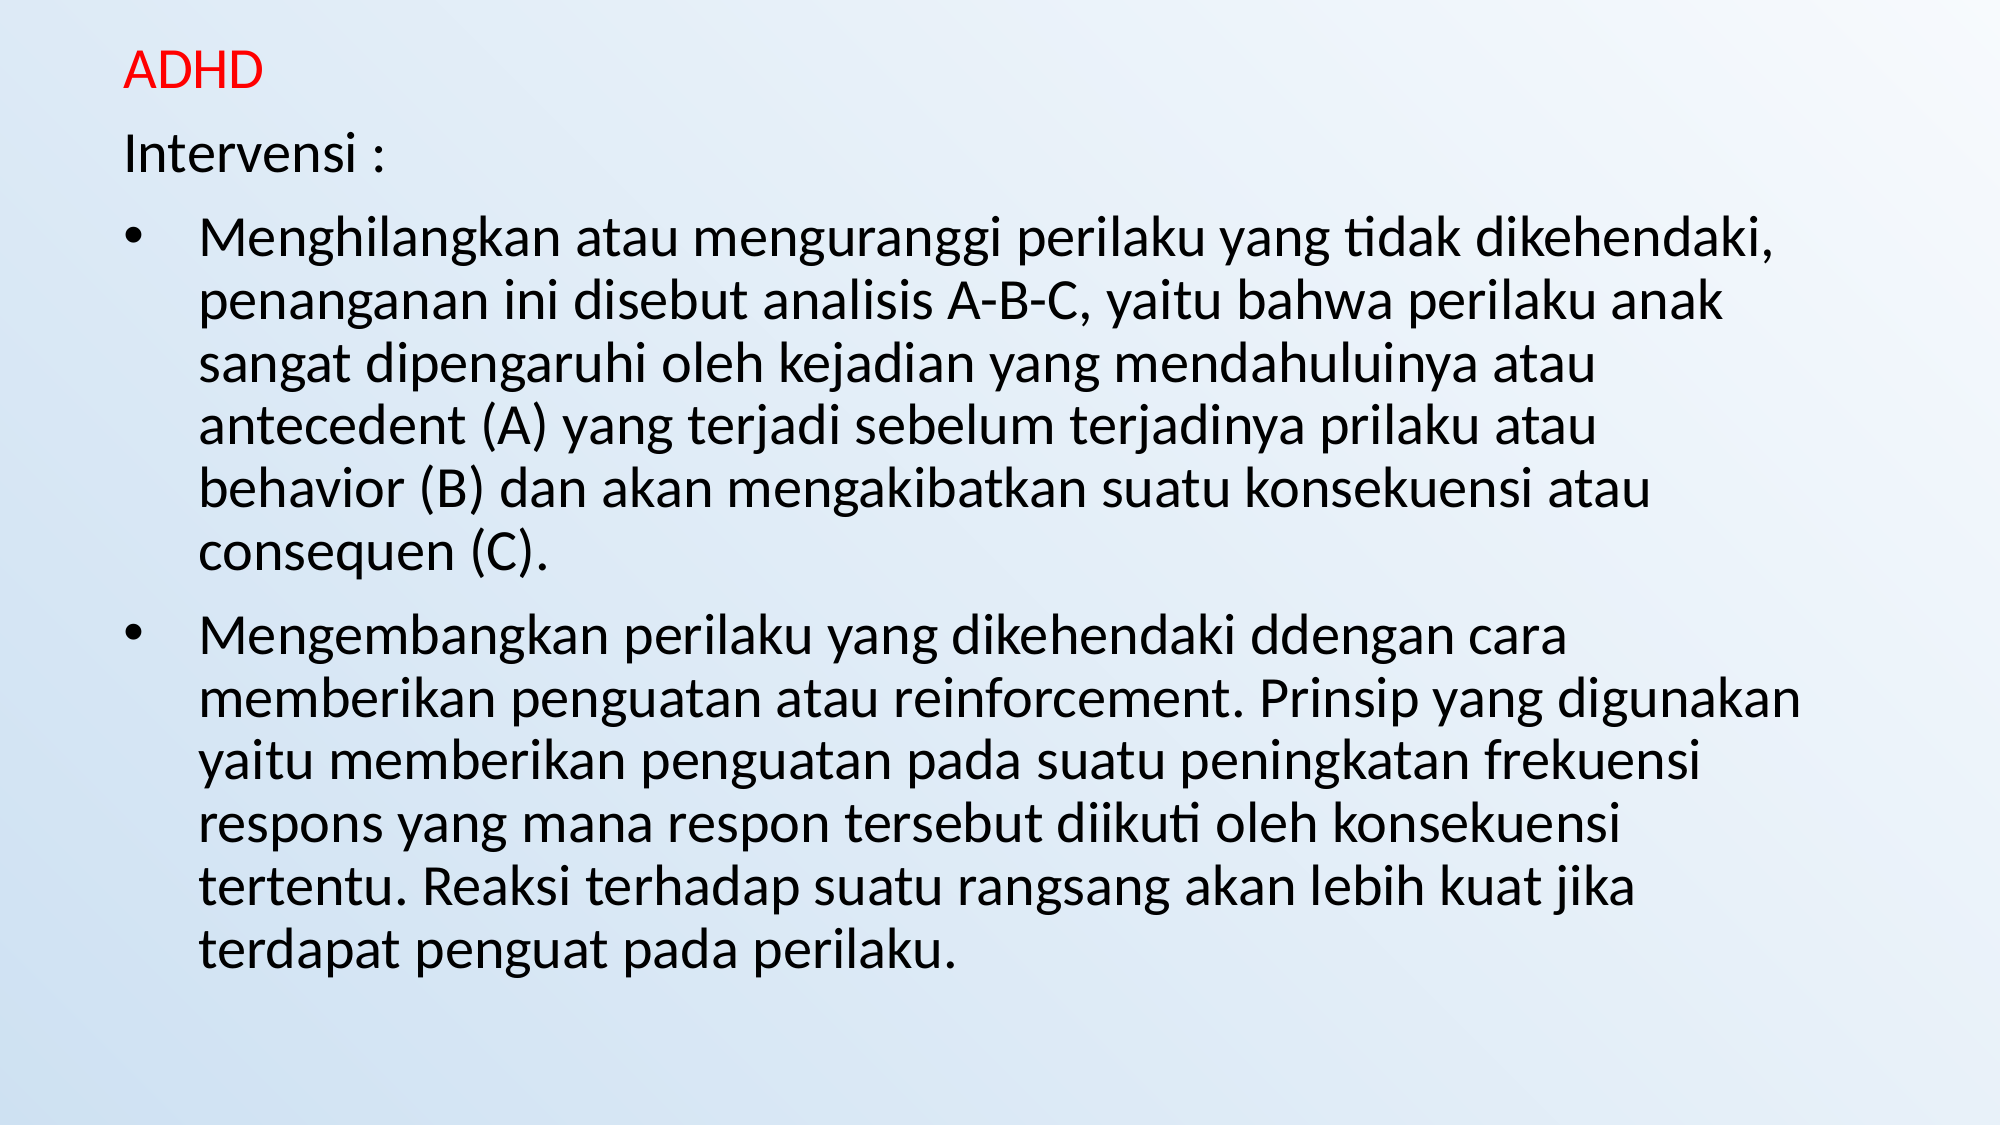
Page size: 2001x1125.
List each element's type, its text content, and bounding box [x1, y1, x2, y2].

list ADHD Intervensi : Menghilangkan atau menguranggi perilaku yang tidak dikehendaki, penanganan ini disebut analisis A-B-C, yaitu bahwa perilaku anak sangat dipengaruhi oleh kejadian yang mendahuluinya atau antecedent (A) yang terjadi sebelum terjadinya prilaku atau behavior (B) dan akan mengakibatkan suatu konsekuensi atau consequen (C). Mengembangkan perilaku yang dikehendaki ddengan cara memberikan penguatan atau reinforcement. Prinsip yang digunakan yaitu memberikan penguatan pada suatu peningkatan frekuensi respons yang mana respon tersebut diikuti oleh konsekuensi tertentu. Reaksi terhadap suatu rangsang akan lebih kuat jika terdapat penguat pada perilaku. [108, 31, 1834, 1034]
